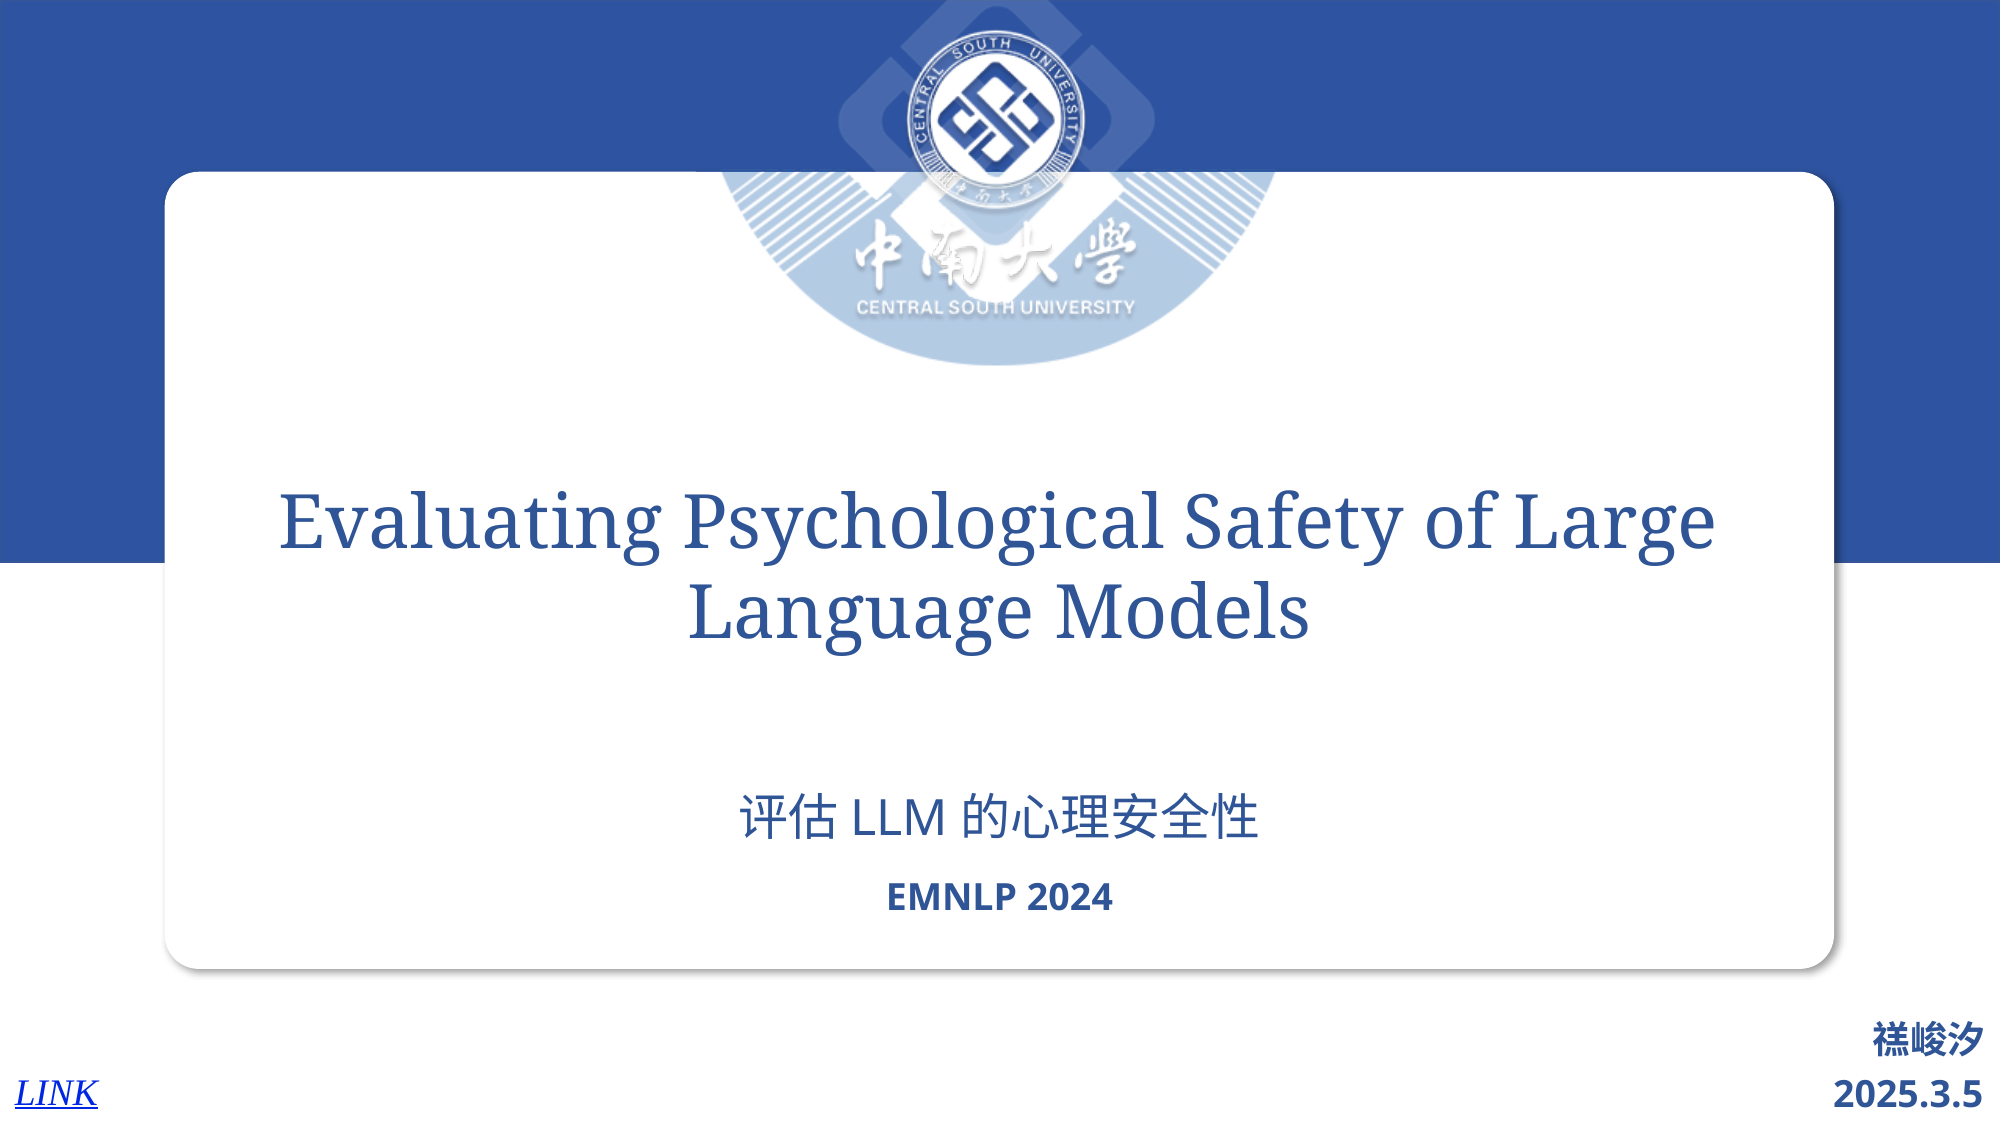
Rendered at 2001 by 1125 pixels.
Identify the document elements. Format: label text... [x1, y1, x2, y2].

text_box Evaluating Psychological Safety of Large Language Models [207, 466, 1792, 662]
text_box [1727, 1001, 2000, 1125]
text_box 评估LLM的心理安全性 [227, 769, 1771, 854]
text_box [1279, 0, 2000, 563]
text_box Improving In-context Learning of Multilingual Generative Language Models with Cross-lingual Alignment [163, 170, 1836, 970]
text_box [0, 0, 721, 563]
picture [721, 0, 1279, 381]
text_box EMNLP 2024 [360, 858, 1639, 926]
text_box LINK [0, 1053, 135, 1125]
